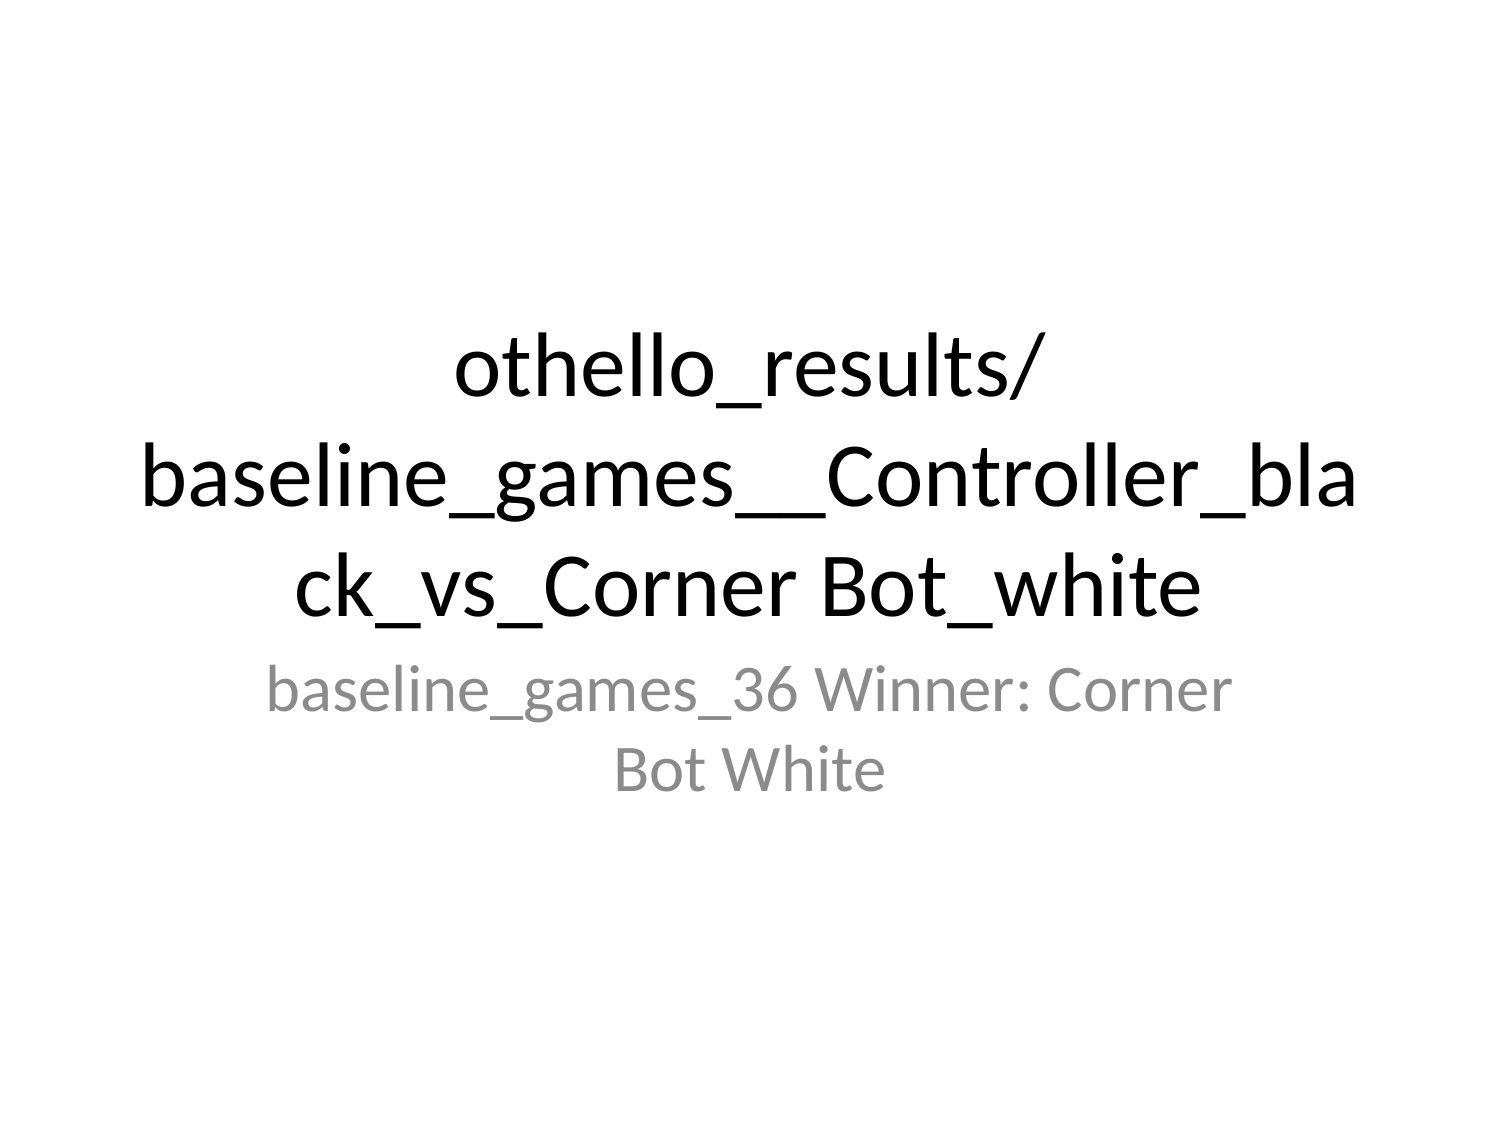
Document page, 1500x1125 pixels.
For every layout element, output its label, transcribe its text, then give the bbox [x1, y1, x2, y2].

subtitle baseline_games_36 Winner: Corner Bot White [225, 637, 1275, 925]
title othello_results/baseline_games__Controller_black_vs_Corner Bot_white [112, 349, 1388, 591]
